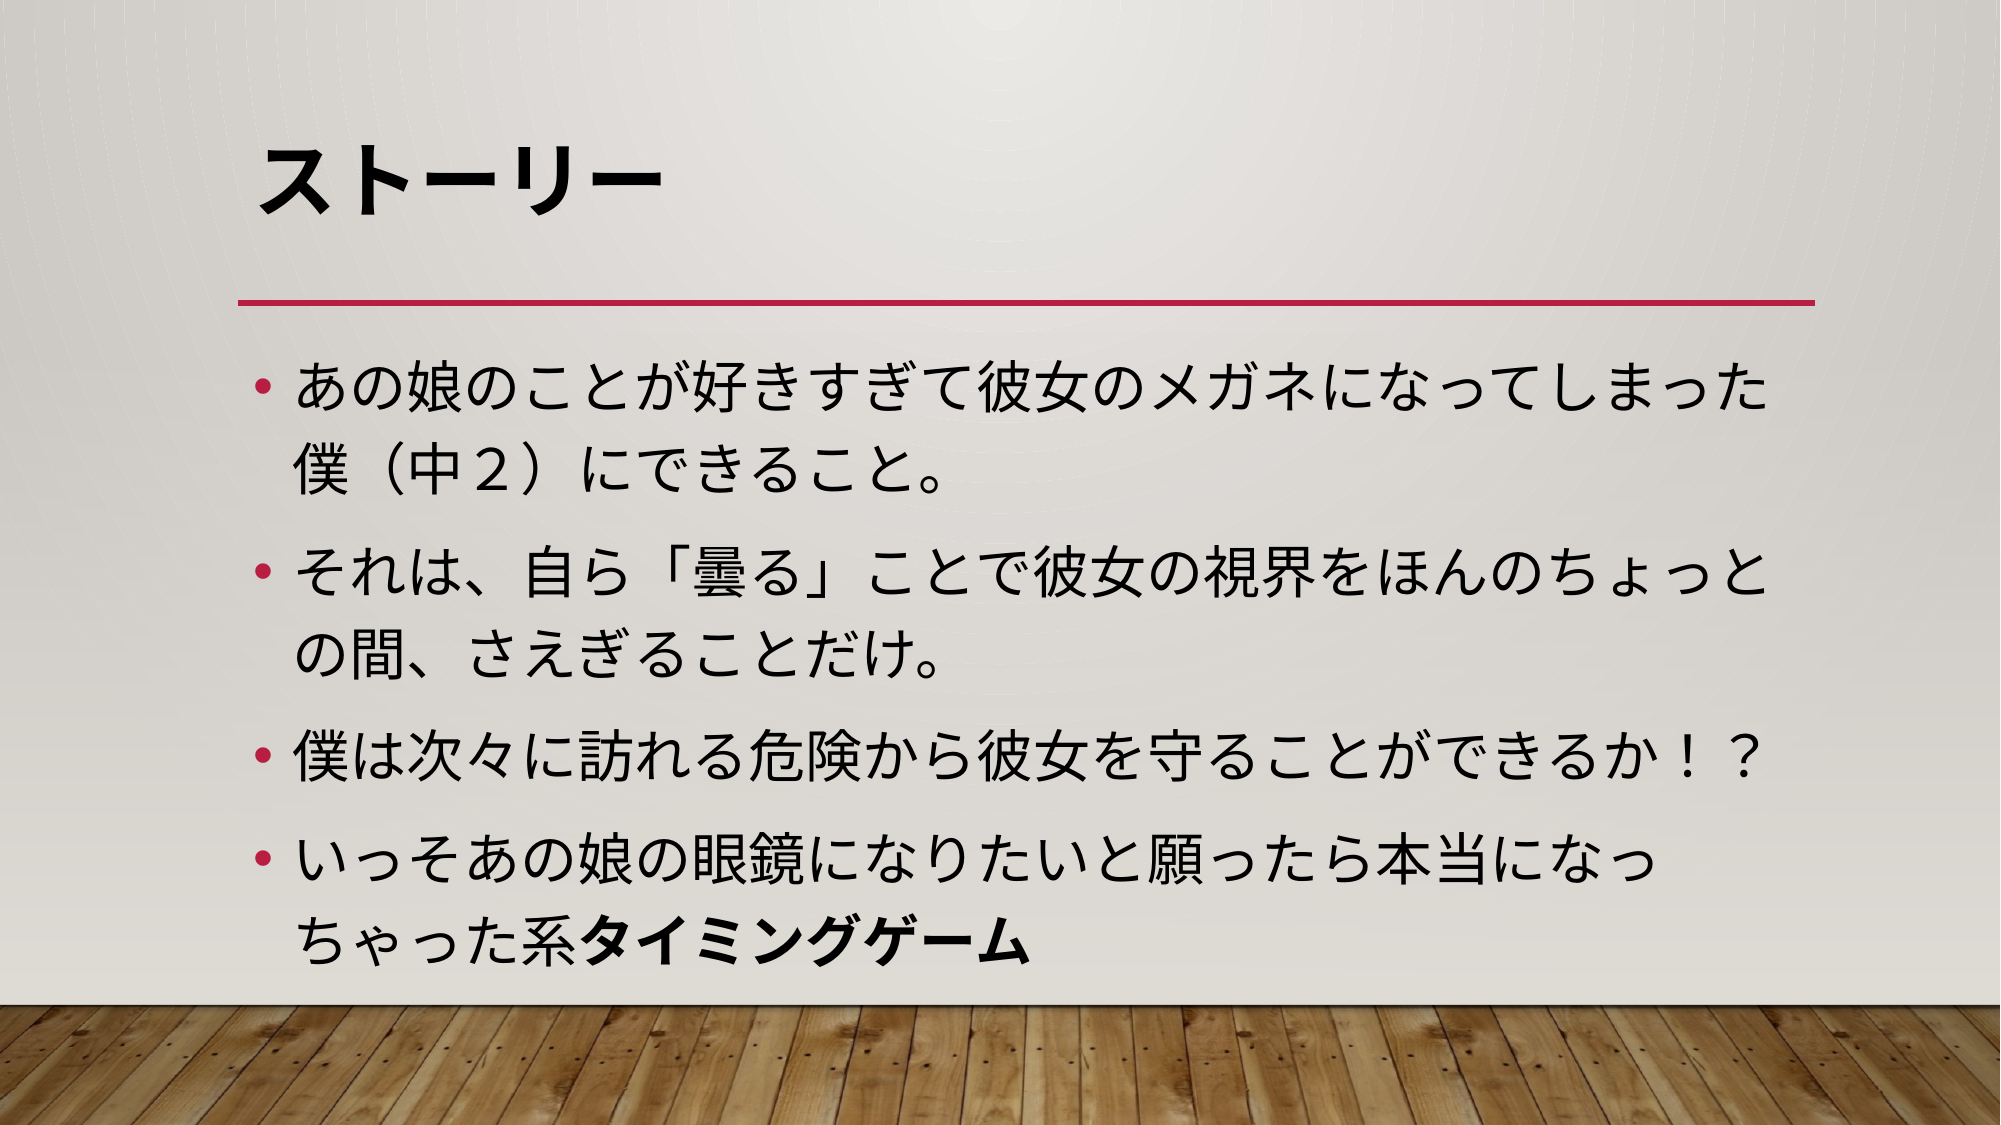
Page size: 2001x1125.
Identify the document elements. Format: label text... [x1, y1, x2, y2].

picture [0, 1005, 2000, 1125]
list あの娘のことが好きすぎて彼女のメガネになってしまった僕（中２）にできること。 それは、自ら「曇る」ことで彼女の視界をほんのちょっとの間、さえぎることだけ。 僕は次々に訪れる危険から彼女を守ることができるか！？ いっそあの娘の眼鏡になりたいと願ったら本当になっちゃった系タイミングゲーム [238, 330, 1814, 993]
title ストーリー [238, 131, 1814, 305]
